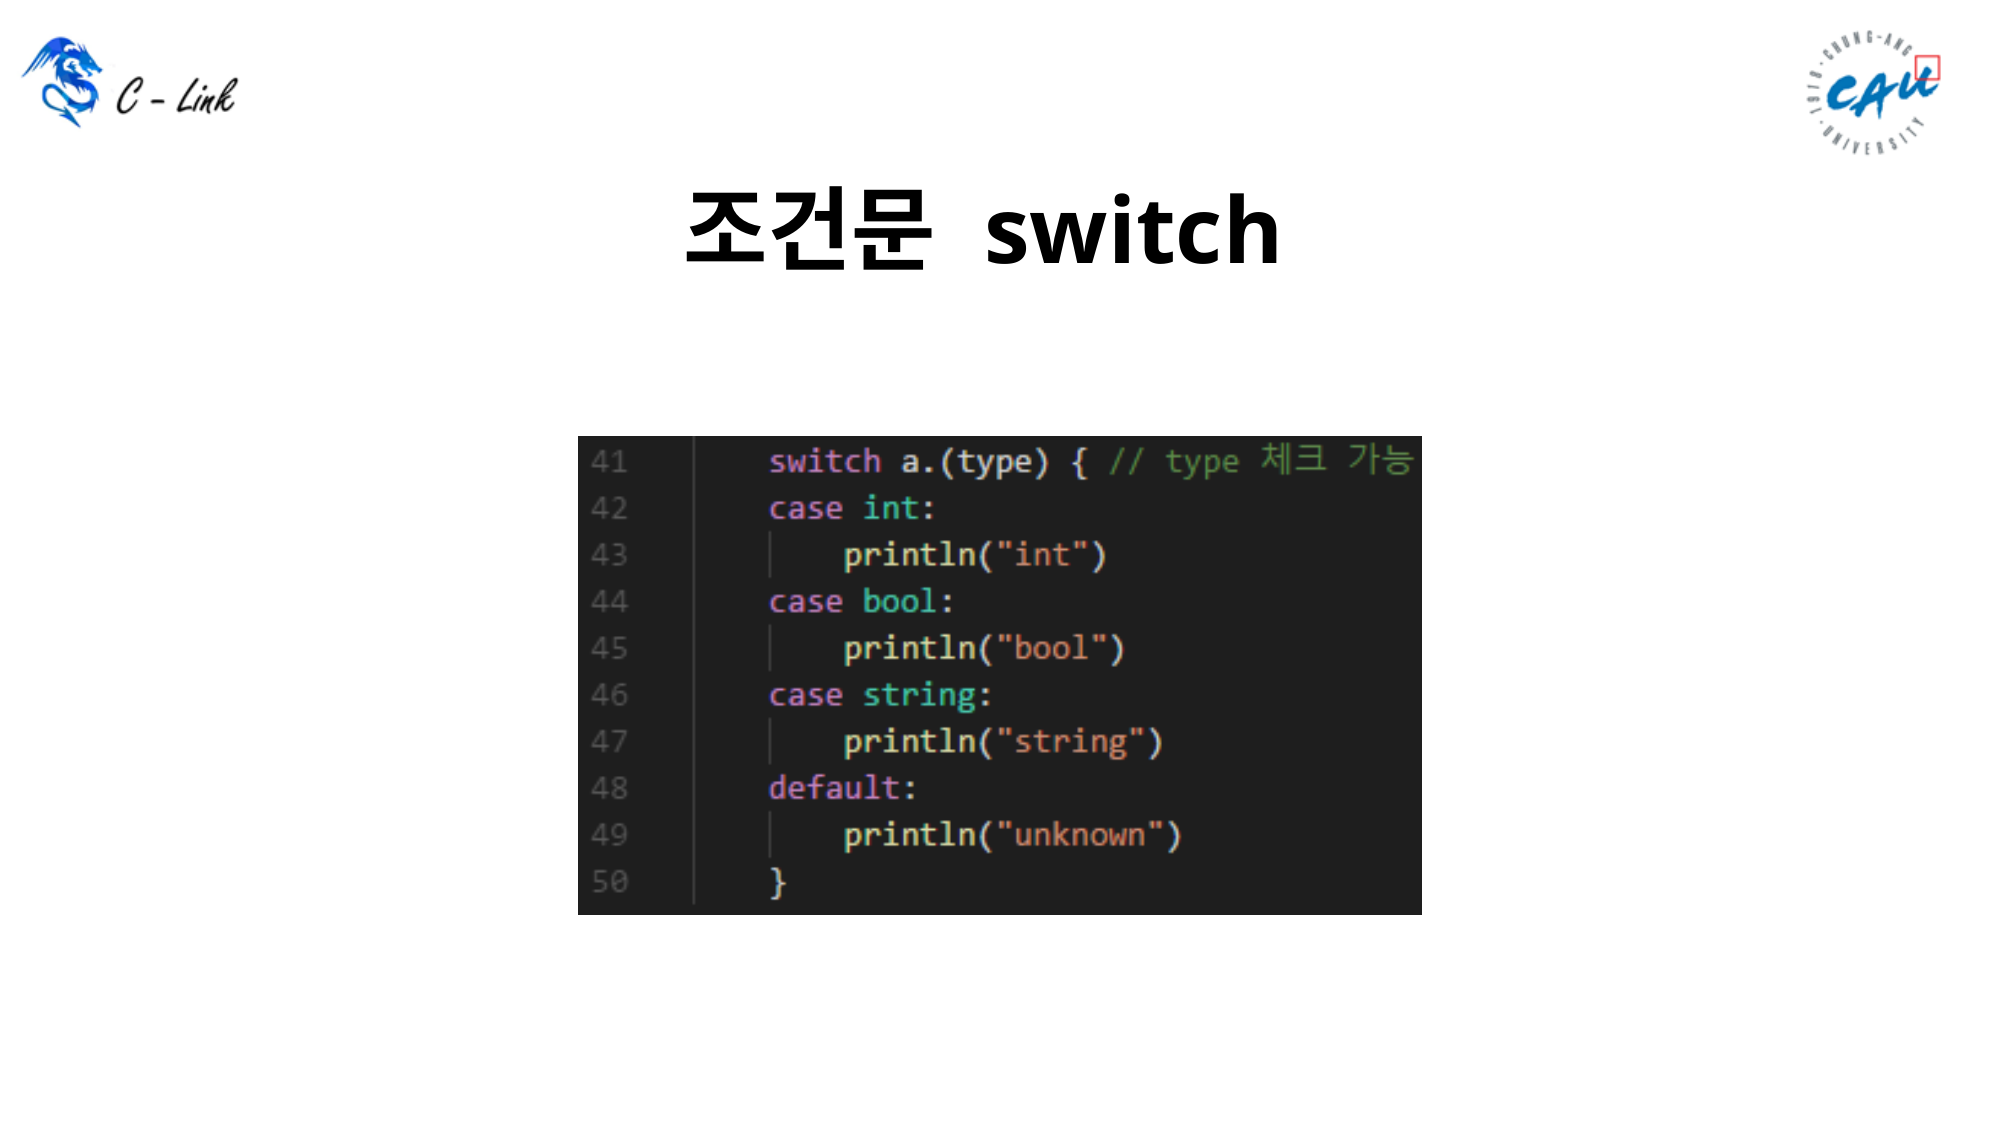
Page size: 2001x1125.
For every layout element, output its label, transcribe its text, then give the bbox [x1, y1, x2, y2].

text_box 조건문 switch [481, 165, 1485, 289]
picture [577, 436, 1422, 915]
picture [0, 17, 1950, 165]
